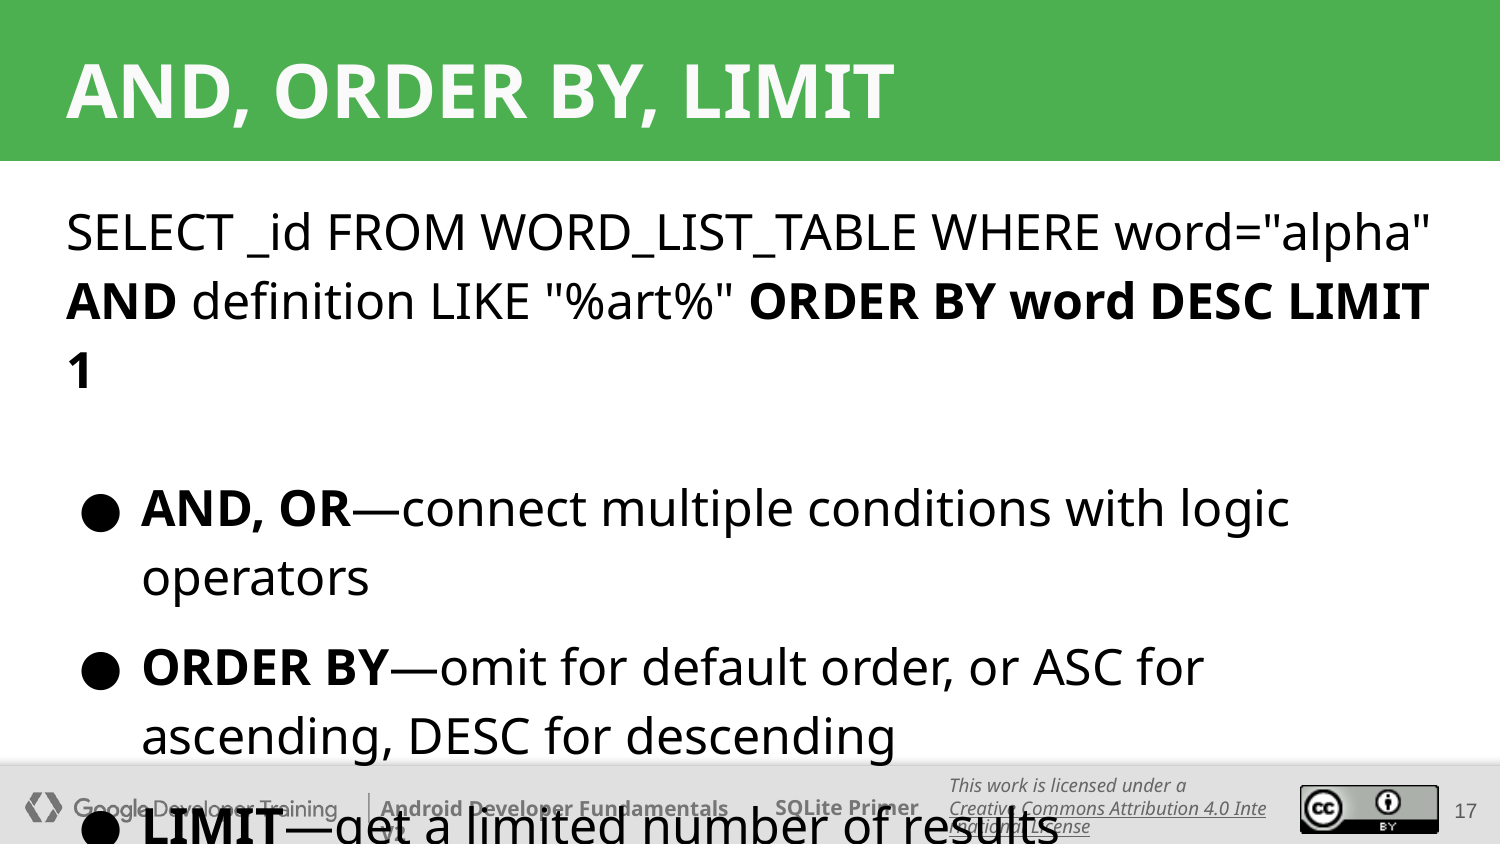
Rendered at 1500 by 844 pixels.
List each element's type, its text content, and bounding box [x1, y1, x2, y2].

slide_number ‹#› [1402, 777, 1493, 842]
picture [0, 161, 1500, 844]
list SELECT _id FROM WORD_LIST_TABLE WHERE word="alpha" AND definition LIKE "%art%" ORDER BY word DESC LIMIT 1 AND, OR—connect multiple conditions with logic operators ORDER BY—omit for default order, or ASC for ascending, DESC for descending LIMIT—get a limited number of results [51, 176, 1466, 654]
title AND, ORDER BY, LIMIT [51, 28, 1449, 122]
list [51, 654, 1449, 750]
